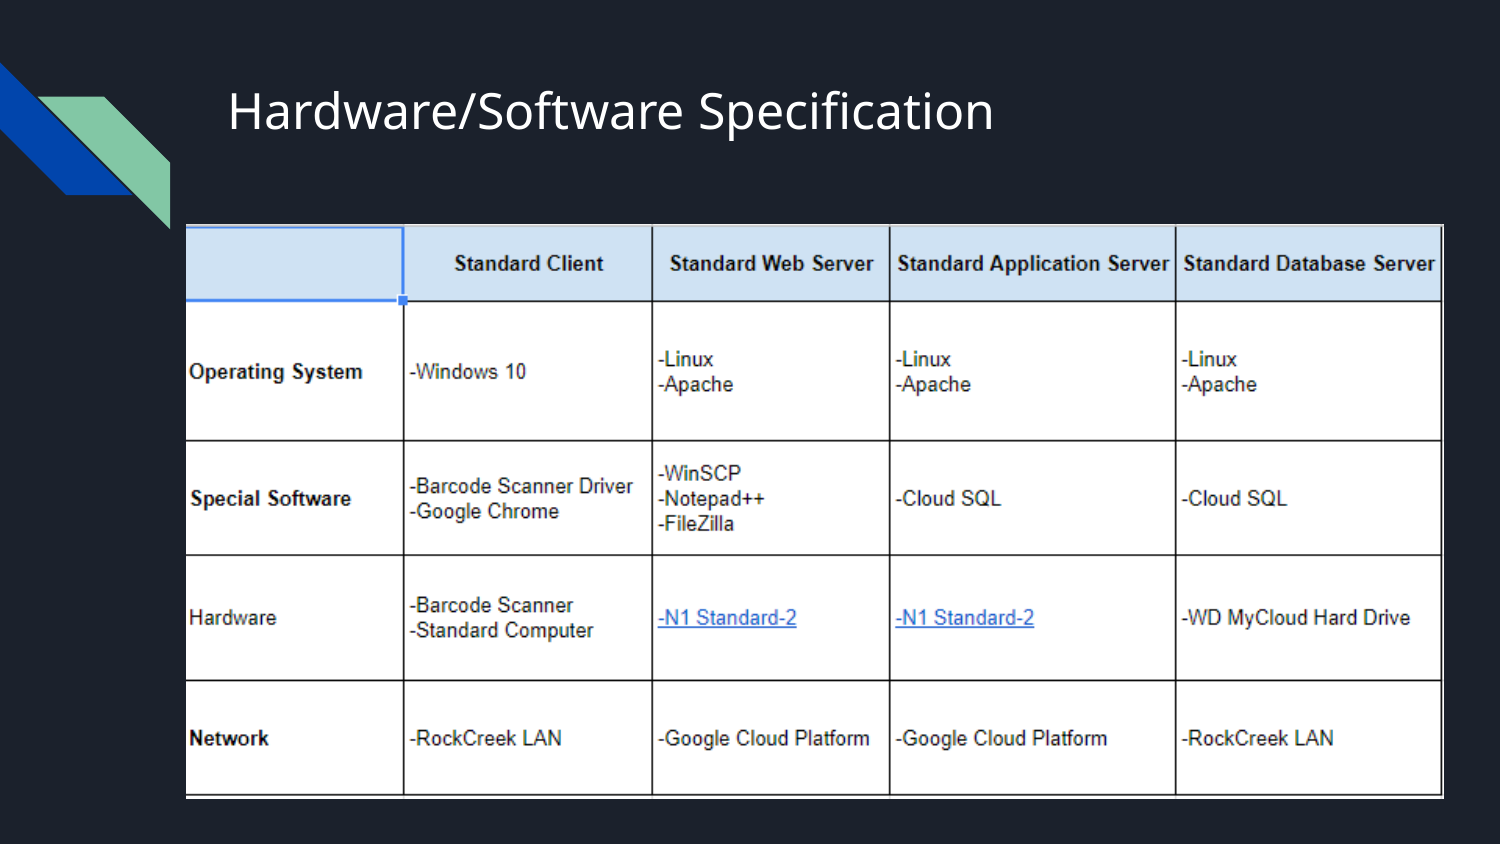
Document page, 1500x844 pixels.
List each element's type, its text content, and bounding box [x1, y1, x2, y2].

title Hardware/Software Specification [212, 64, 1368, 215]
picture [185, 224, 1445, 799]
